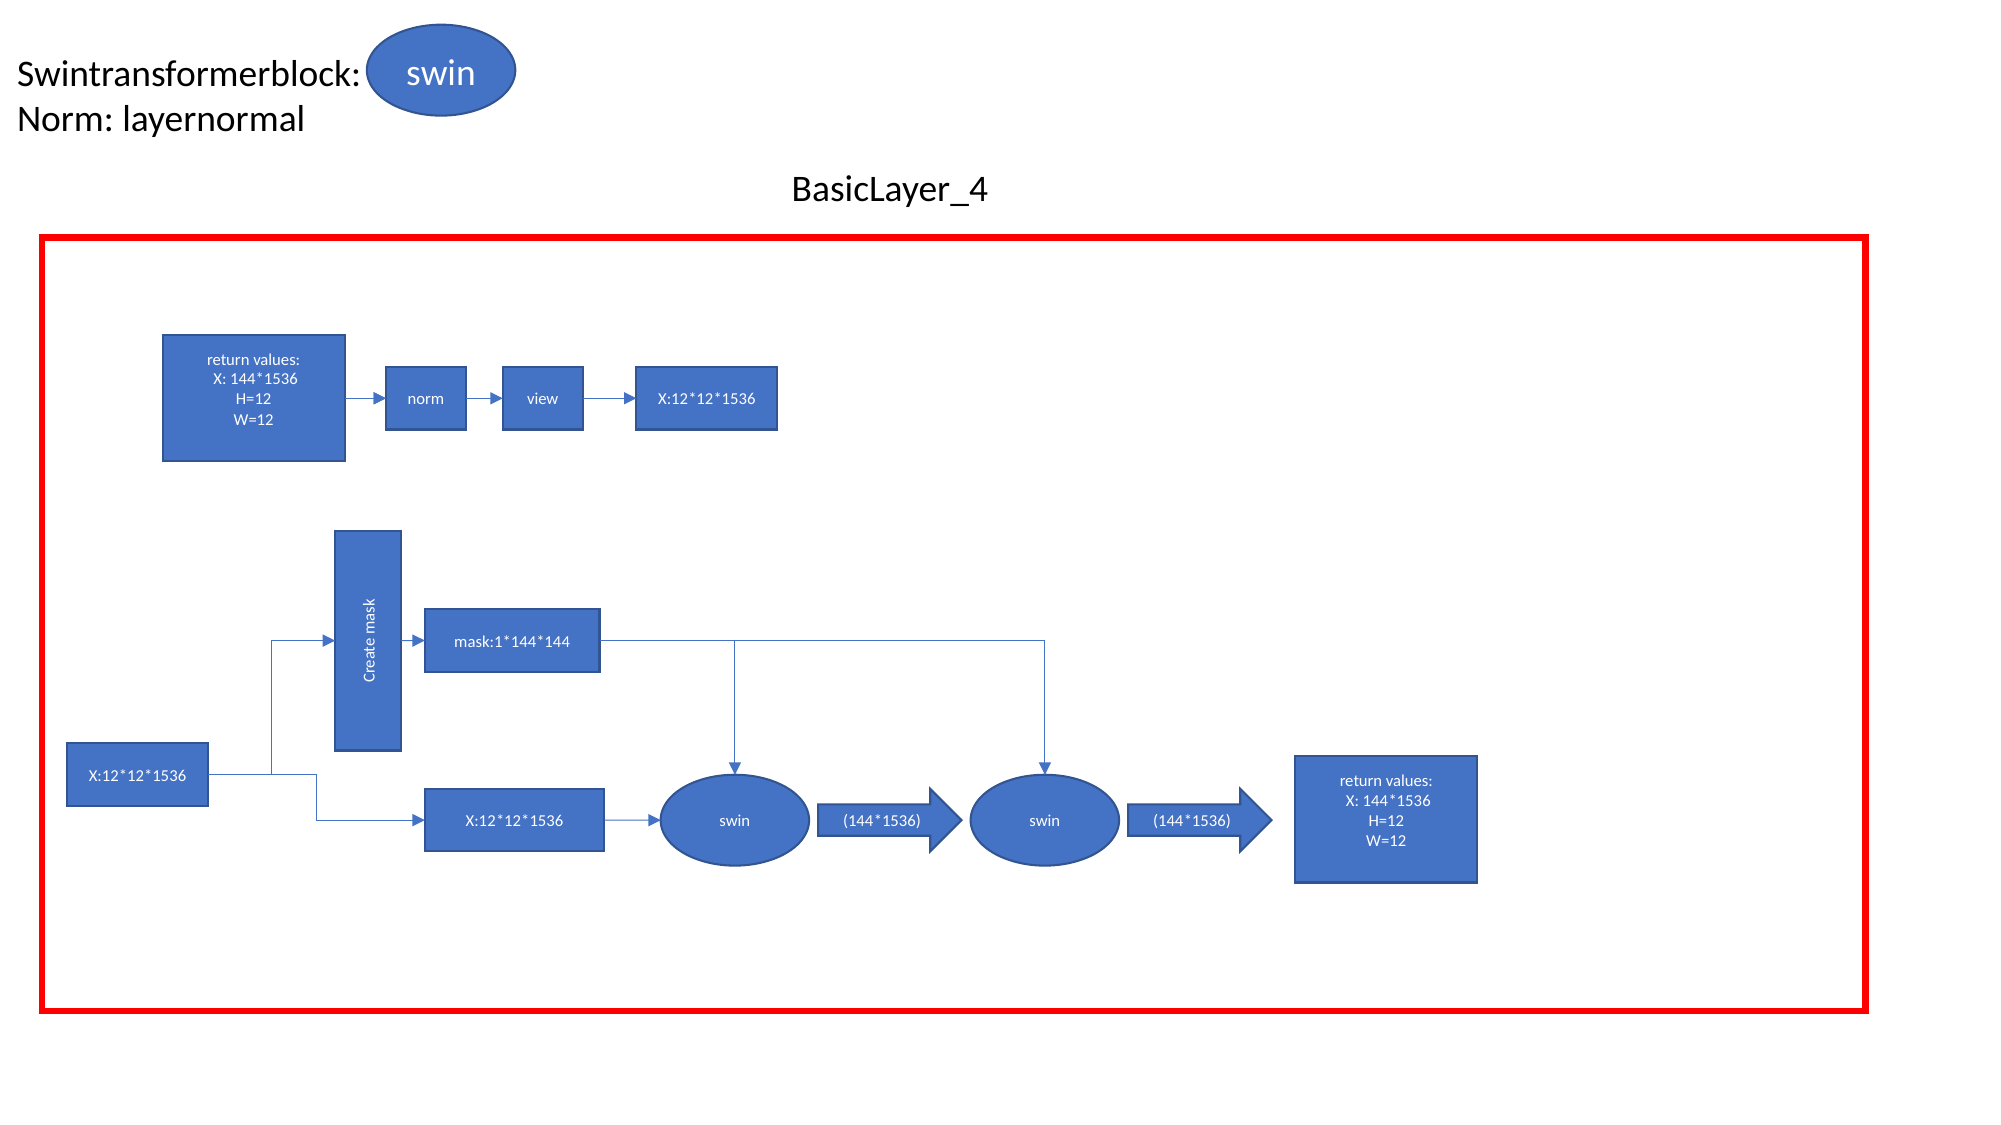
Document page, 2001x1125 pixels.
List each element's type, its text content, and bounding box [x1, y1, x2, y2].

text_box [599, 640, 734, 775]
text_box Swintransformerblock: Norm: layernormal [2, 42, 377, 147]
text_box return values: X: 144*1536 H=12 W=12 [162, 334, 346, 462]
text_box BasicLayer_4 [776, 156, 1003, 216]
text_box swin [365, 23, 517, 117]
text_box [41, 236, 1867, 1012]
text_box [208, 640, 335, 774]
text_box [208, 774, 425, 821]
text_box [734, 640, 1045, 775]
